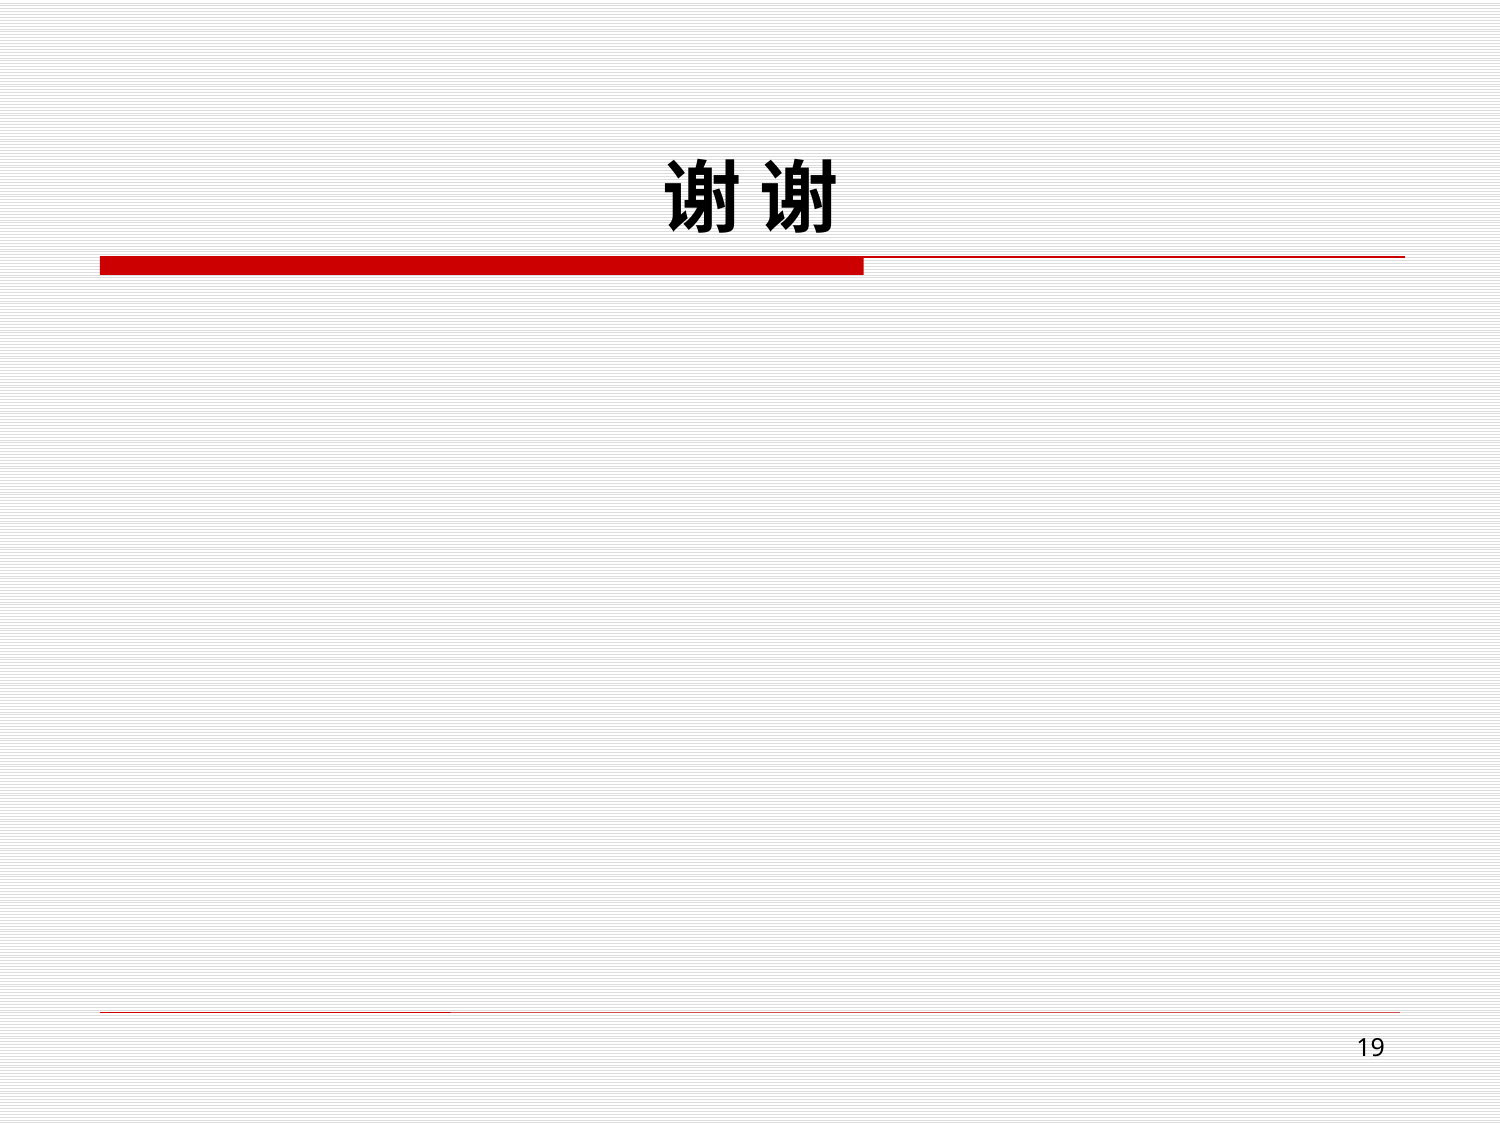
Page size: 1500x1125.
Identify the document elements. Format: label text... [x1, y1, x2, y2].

title 谢 谢 [94, 50, 1407, 250]
slide_number 19 [1074, 1024, 1401, 1103]
